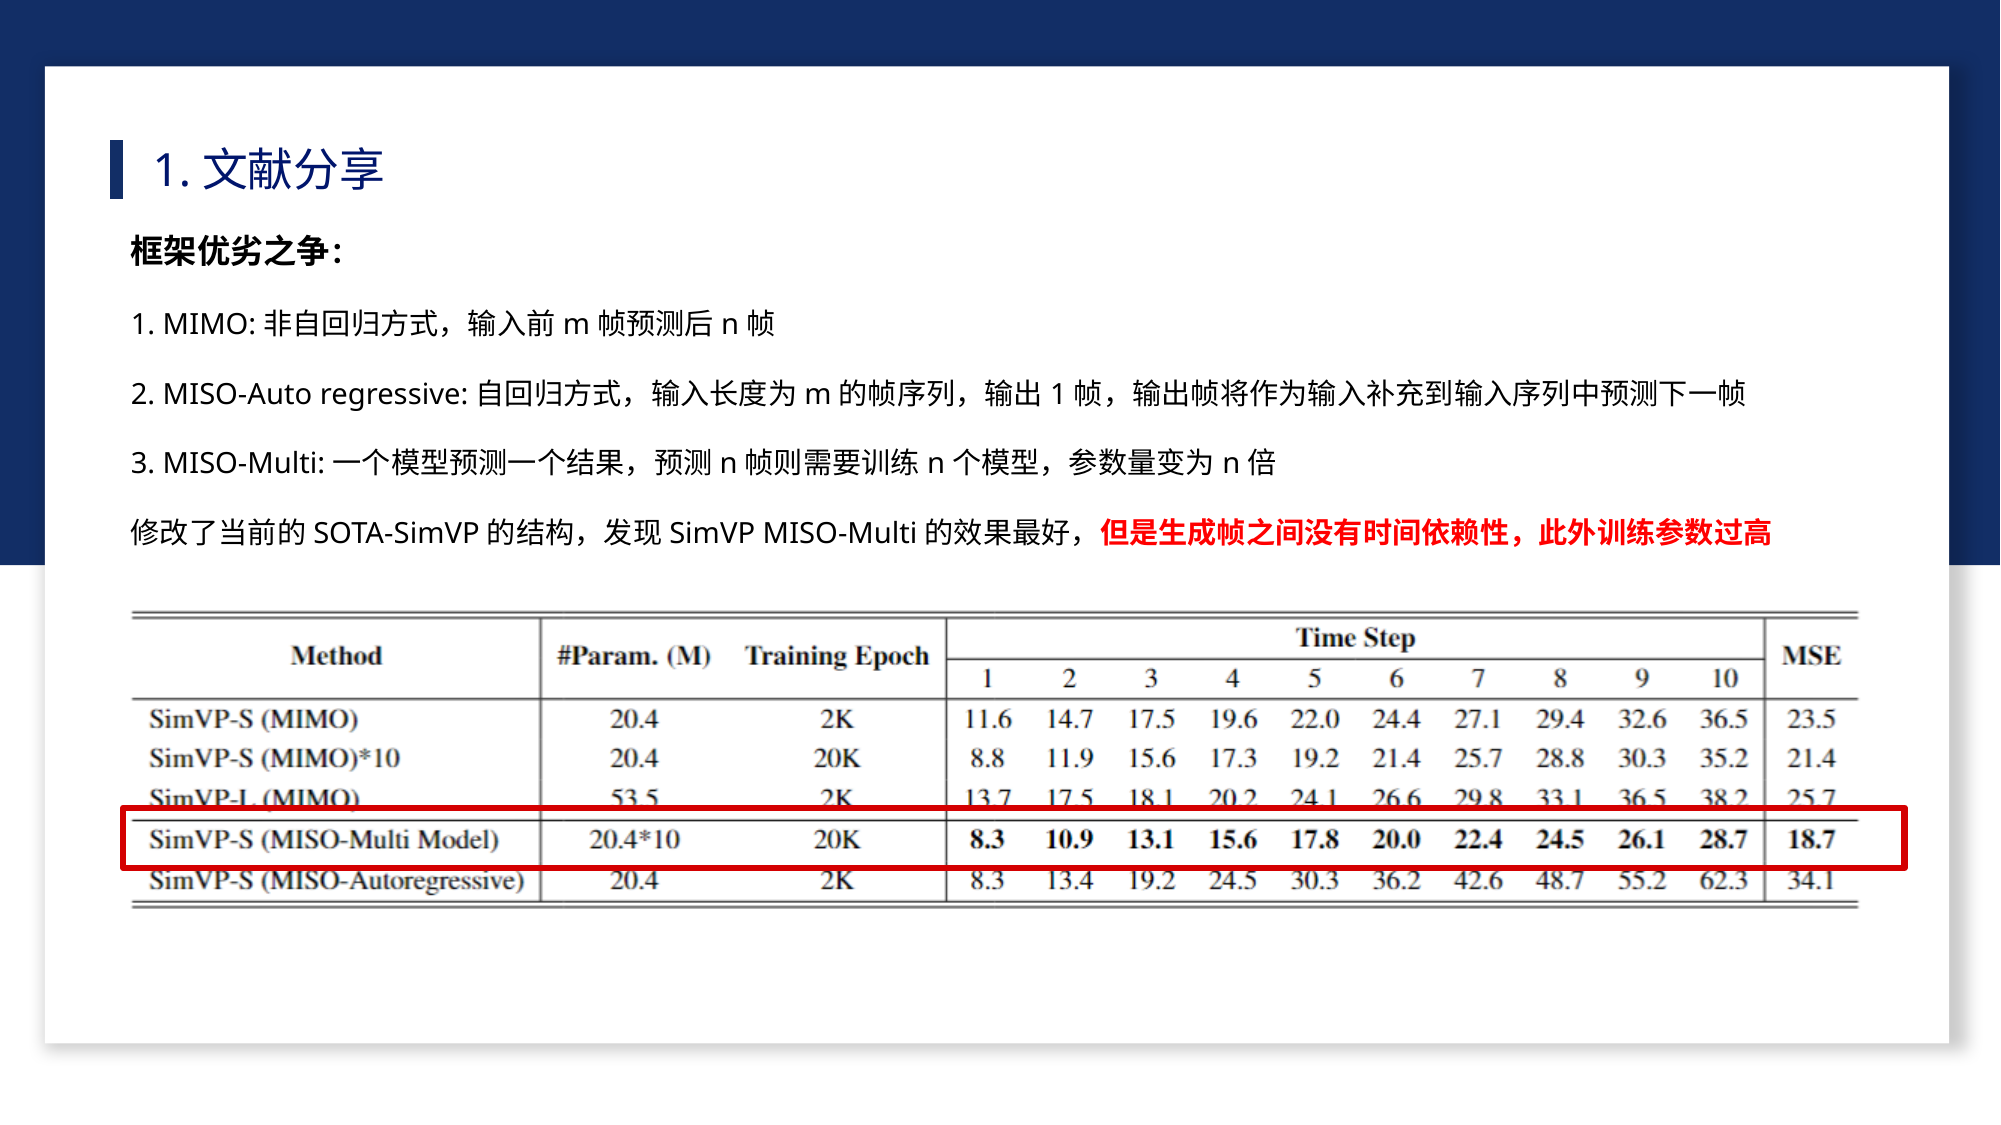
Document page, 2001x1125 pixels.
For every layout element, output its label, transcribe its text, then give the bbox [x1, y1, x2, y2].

text_box [44, 65, 1950, 1044]
text_box 框架优劣之争： 1. MIMO:非自回归方式，输入前m帧预测后n帧 2. MISO-Auto regressive:自回归方式，输入长度为m的帧序列，输出1帧，输出帧将作为输入补充到输入序列中预测下一帧 3. MISO-Multi:一个模型预测一个结果，预测n帧则需要训练n个模型，参数量变为n倍 修改了当前的SOTA-SimVP的结构，发现SimVP MISO-Multi的效果最好，但是生成帧之间没有时间依赖性，此外训练参数过高 [116, 222, 1831, 552]
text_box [116, 133, 745, 205]
text_box [0, 0, 2000, 566]
picture [95, 587, 1907, 936]
